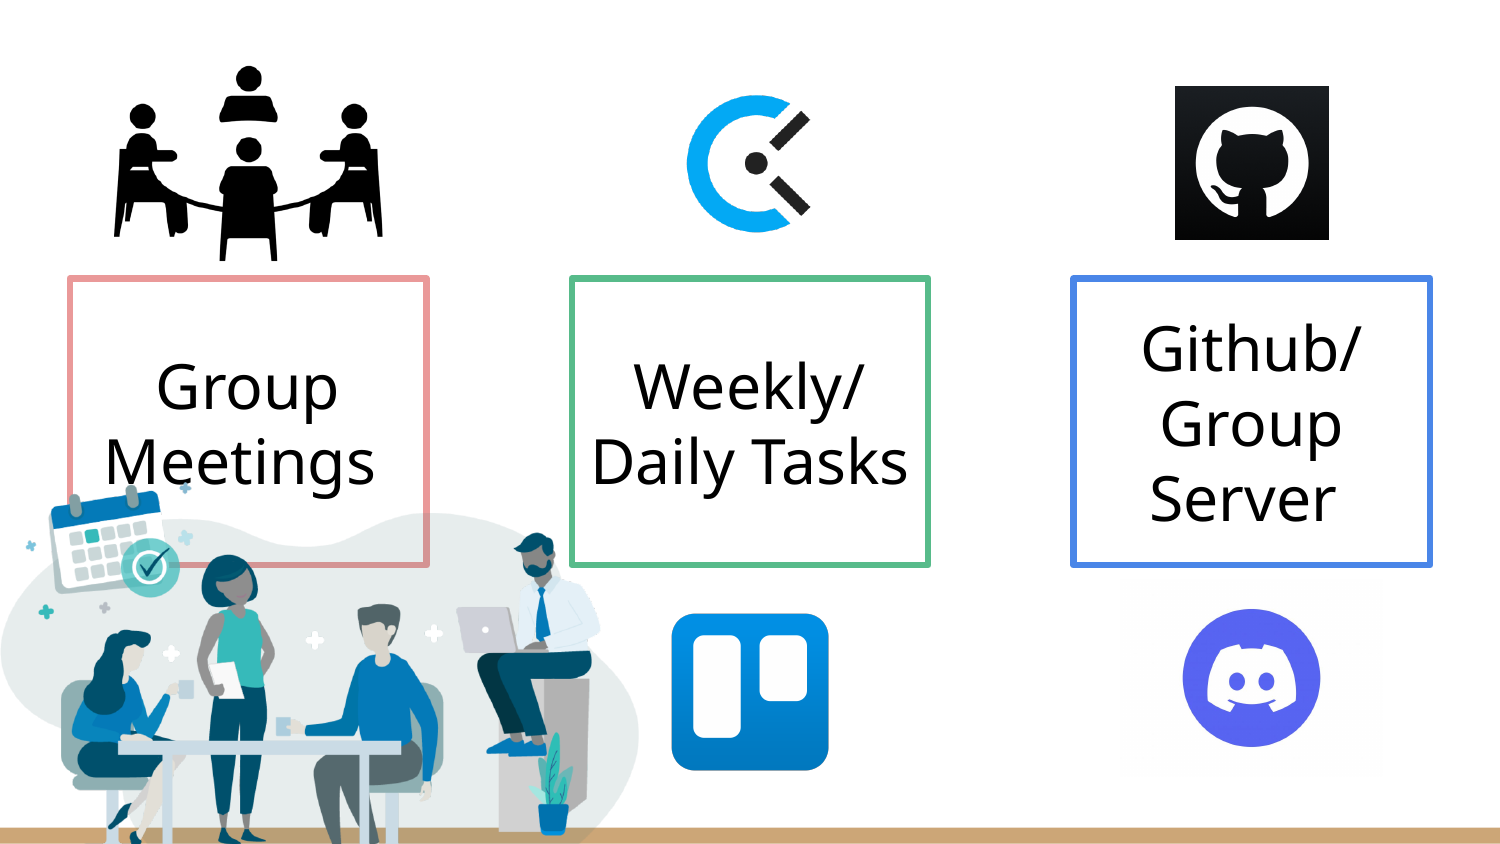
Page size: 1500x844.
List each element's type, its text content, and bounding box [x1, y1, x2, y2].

text_box Weekly/Daily Tasks [571, 278, 929, 566]
picture [1174, 86, 1329, 240]
picture [662, 604, 838, 780]
picture [1120, 579, 1384, 777]
text_box Group Meetings [69, 278, 427, 480]
picture [673, 86, 827, 240]
picture [0, 481, 639, 844]
picture [114, 28, 383, 298]
text_box Github/Group Server [1073, 278, 1431, 566]
